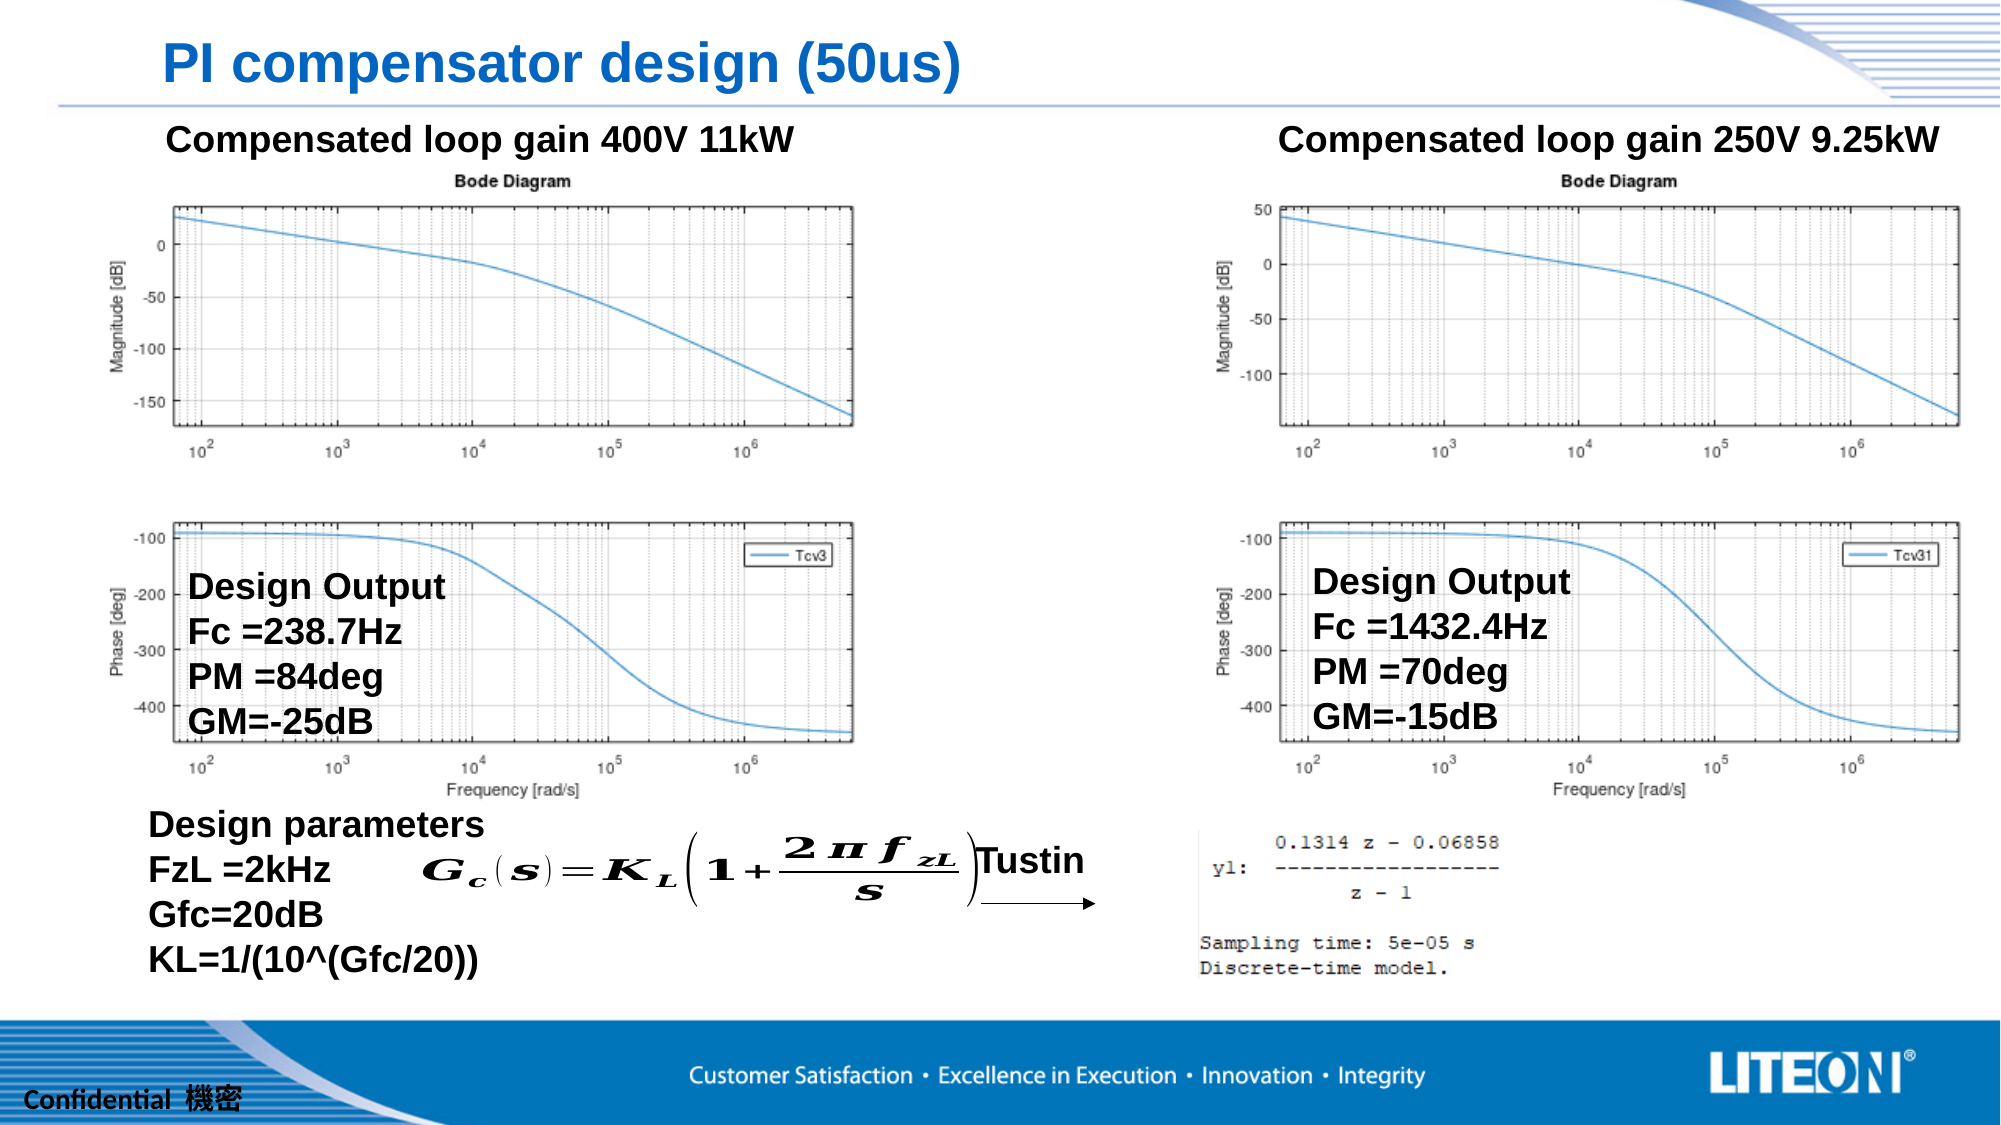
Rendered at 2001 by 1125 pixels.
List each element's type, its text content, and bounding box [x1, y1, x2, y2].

text_box Design parameters FzL =2kHz Gfc=20dB KL=1/(10^(Gfc/20)) [133, 818, 505, 988]
text_box Tustin [960, 829, 1101, 889]
text_box Compensated loop gain 250V 9.25kW [1263, 107, 1956, 165]
picture [0, 0, 2001, 1125]
text_box Compensated loop gain 400V 11kW [150, 107, 810, 165]
text_box PI compensator design (50us) [147, 19, 1282, 102]
